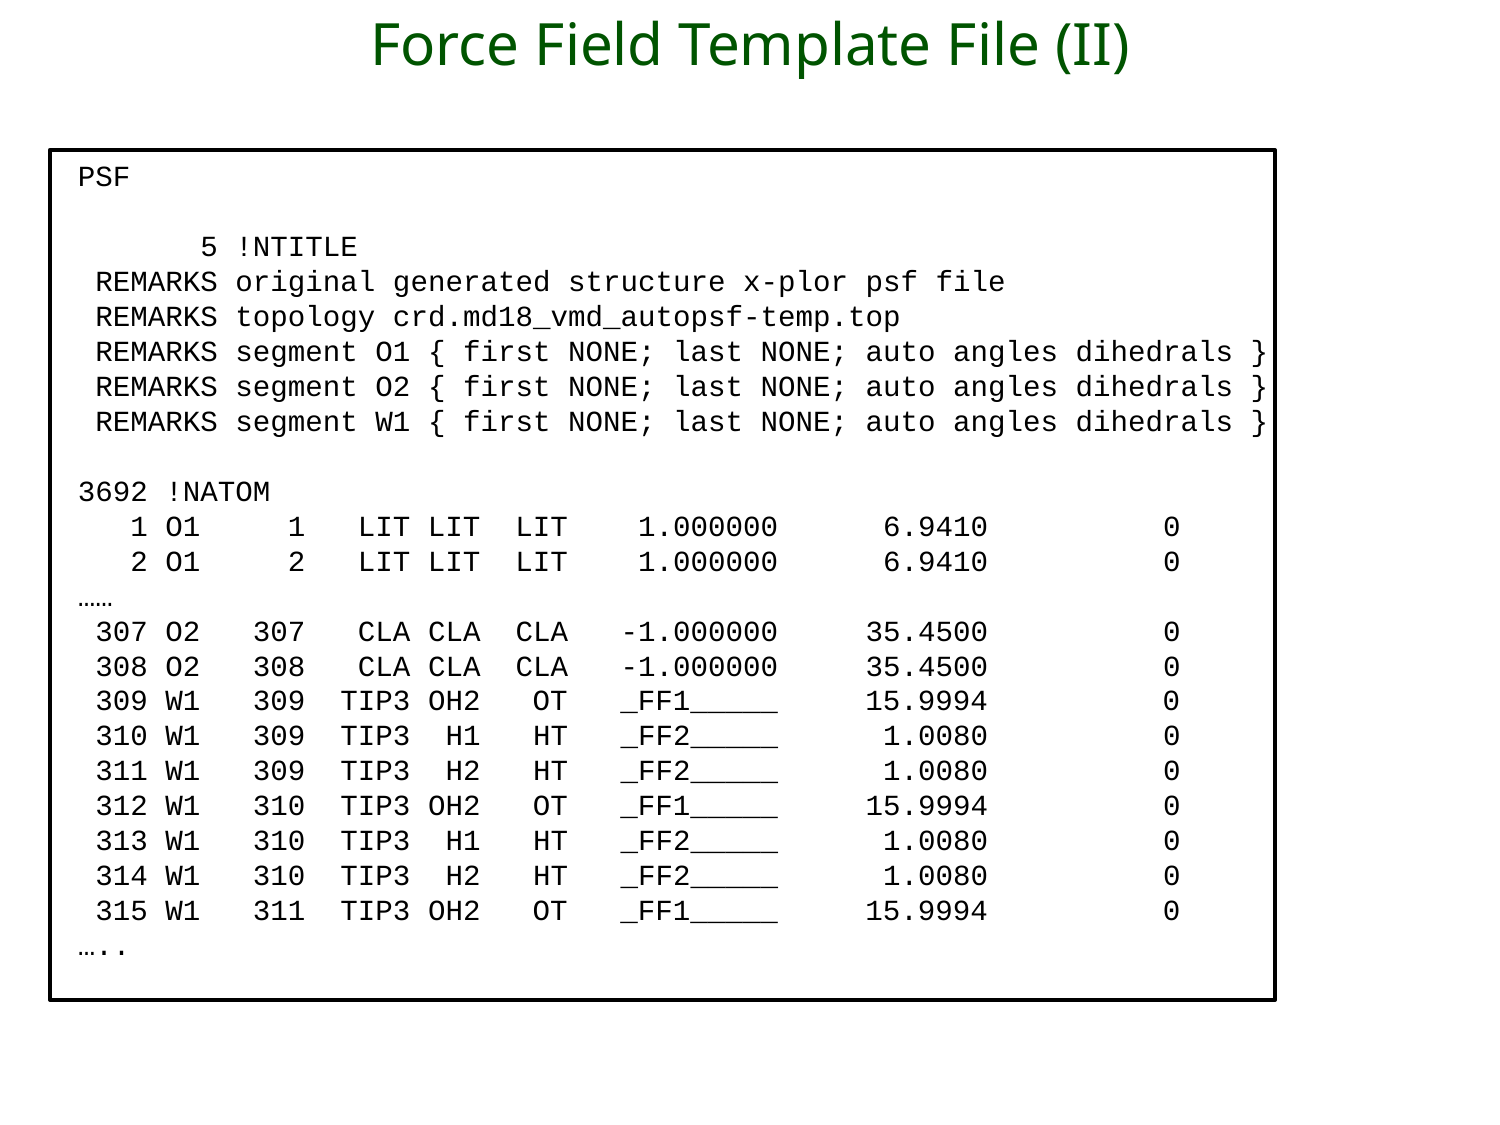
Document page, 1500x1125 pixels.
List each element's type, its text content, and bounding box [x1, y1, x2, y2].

text_box Force Field Template File (II) [0, 0, 1500, 85]
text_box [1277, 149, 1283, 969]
text_box [48, 148, 1277, 1002]
